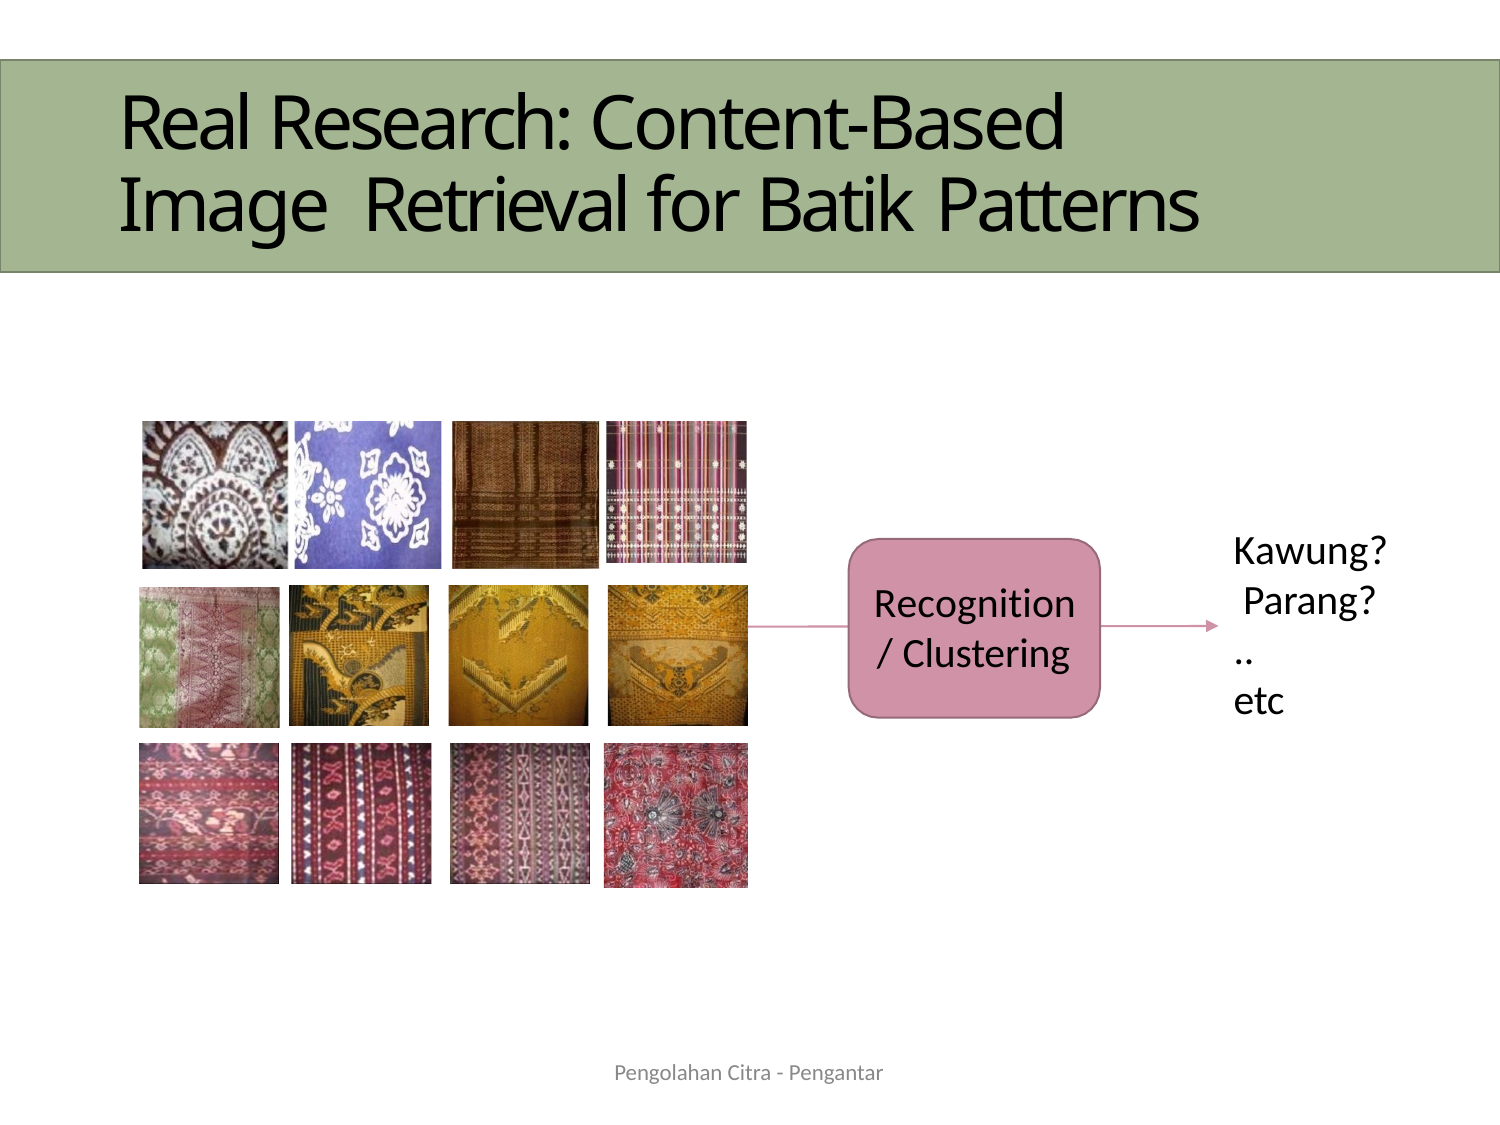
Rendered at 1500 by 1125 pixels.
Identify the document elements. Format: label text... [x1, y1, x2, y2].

text_box [291, 743, 432, 884]
text_box [448, 585, 589, 726]
slide_number Pengolahan Citra - Pengantar [612, 1061, 889, 1125]
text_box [141, 421, 442, 570]
text_box Kawung? Parang? .. etc [1231, 520, 1390, 723]
title Real Research: Content-Based Image Retrieval for Batik Patterns [0, 60, 1500, 272]
text_box [603, 743, 748, 888]
text_box [139, 743, 279, 884]
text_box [607, 537, 1219, 726]
text_box [139, 587, 280, 728]
text_box [450, 743, 590, 884]
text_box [451, 421, 747, 570]
text_box [289, 585, 429, 726]
